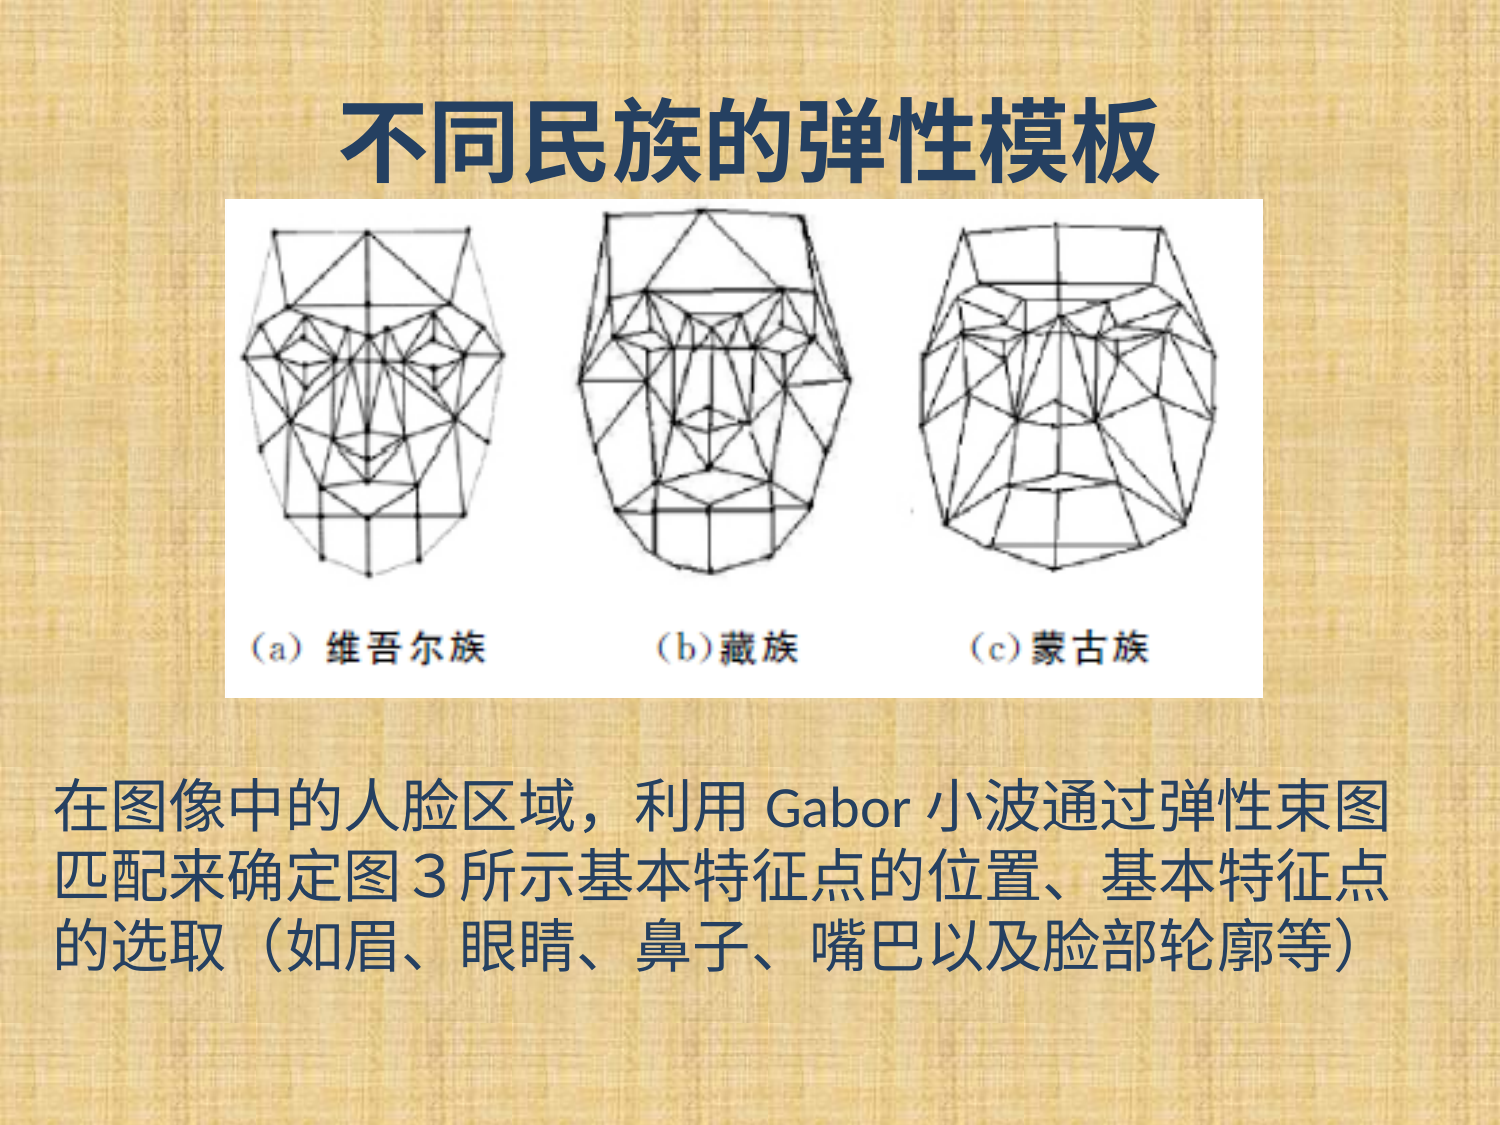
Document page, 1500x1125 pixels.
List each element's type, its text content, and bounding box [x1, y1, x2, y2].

picture [0, 0, 1500, 1125]
text_box 在图像中的人脸区域，利用Gabor小波通过弹性束图匹配来确定图３所示基本特征点的位置、基本特征点的选取（如眉、眼睛、鼻子、嘴巴以及脸部轮廓等） [37, 761, 1425, 987]
title 不同民族的弹性模板 [75, 45, 1425, 233]
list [224, 199, 1263, 698]
